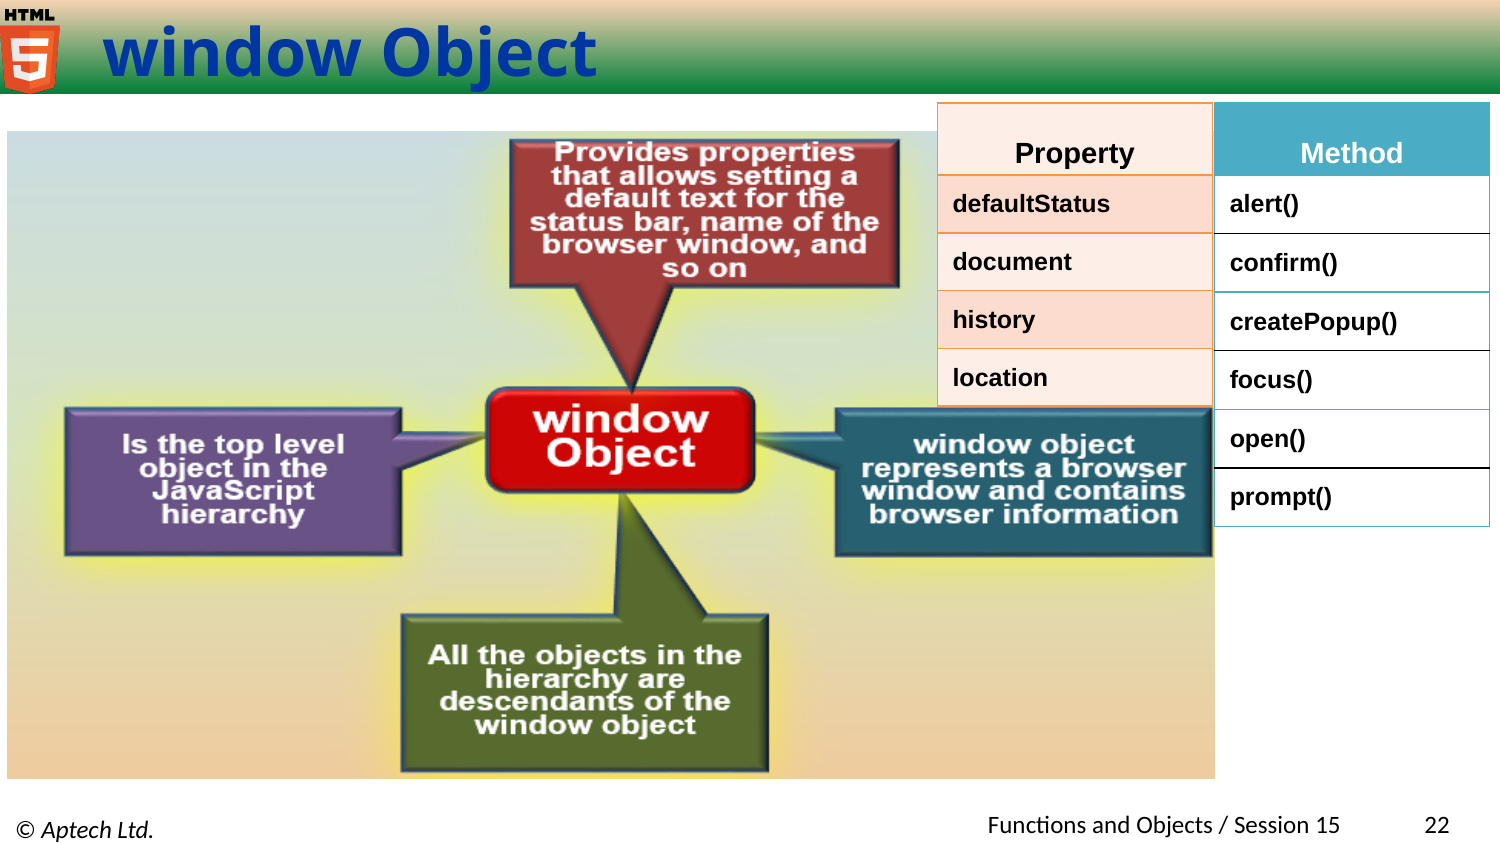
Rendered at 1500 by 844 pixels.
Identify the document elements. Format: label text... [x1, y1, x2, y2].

table_header Property [938, 104, 1212, 129]
table_cell createPopup() [1220, 293, 1489, 350]
table_header Method [1215, 104, 1489, 174]
table_cell confirm() [1220, 234, 1489, 291]
slide_number ‹#› [1363, 813, 1465, 835]
table_cell prompt() [1220, 469, 1489, 526]
picture [0, 9, 72, 94]
table_cell focus() [1220, 351, 1489, 409]
picture [6, 130, 1215, 779]
title window Object [87, 24, 1338, 75]
table_cell open() [1220, 410, 1489, 467]
footer Functions and Objects / Session 15 [375, 813, 1363, 835]
table_cell alert() [1220, 176, 1489, 233]
